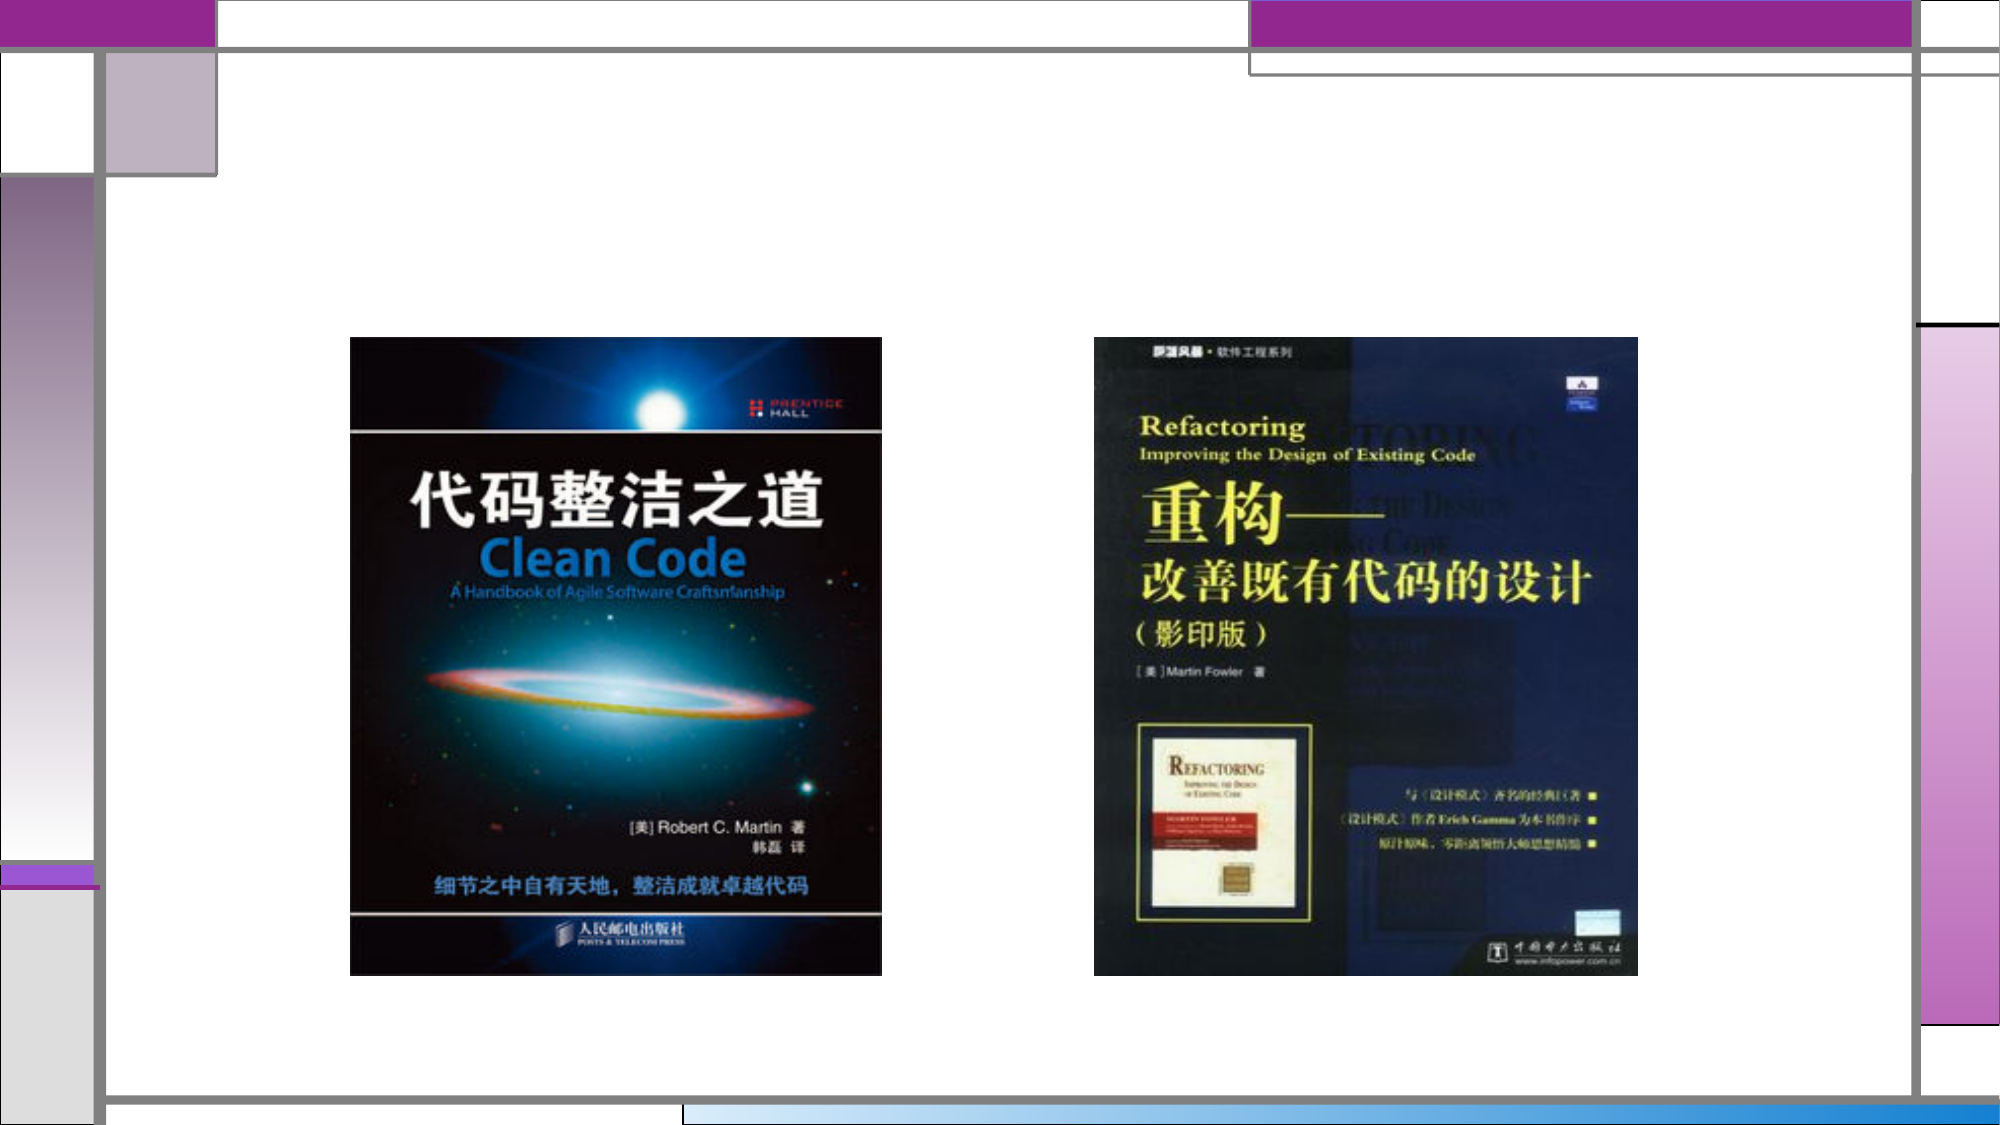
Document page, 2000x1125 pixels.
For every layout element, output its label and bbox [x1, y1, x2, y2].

picture [1094, 337, 1638, 976]
picture [350, 337, 882, 976]
